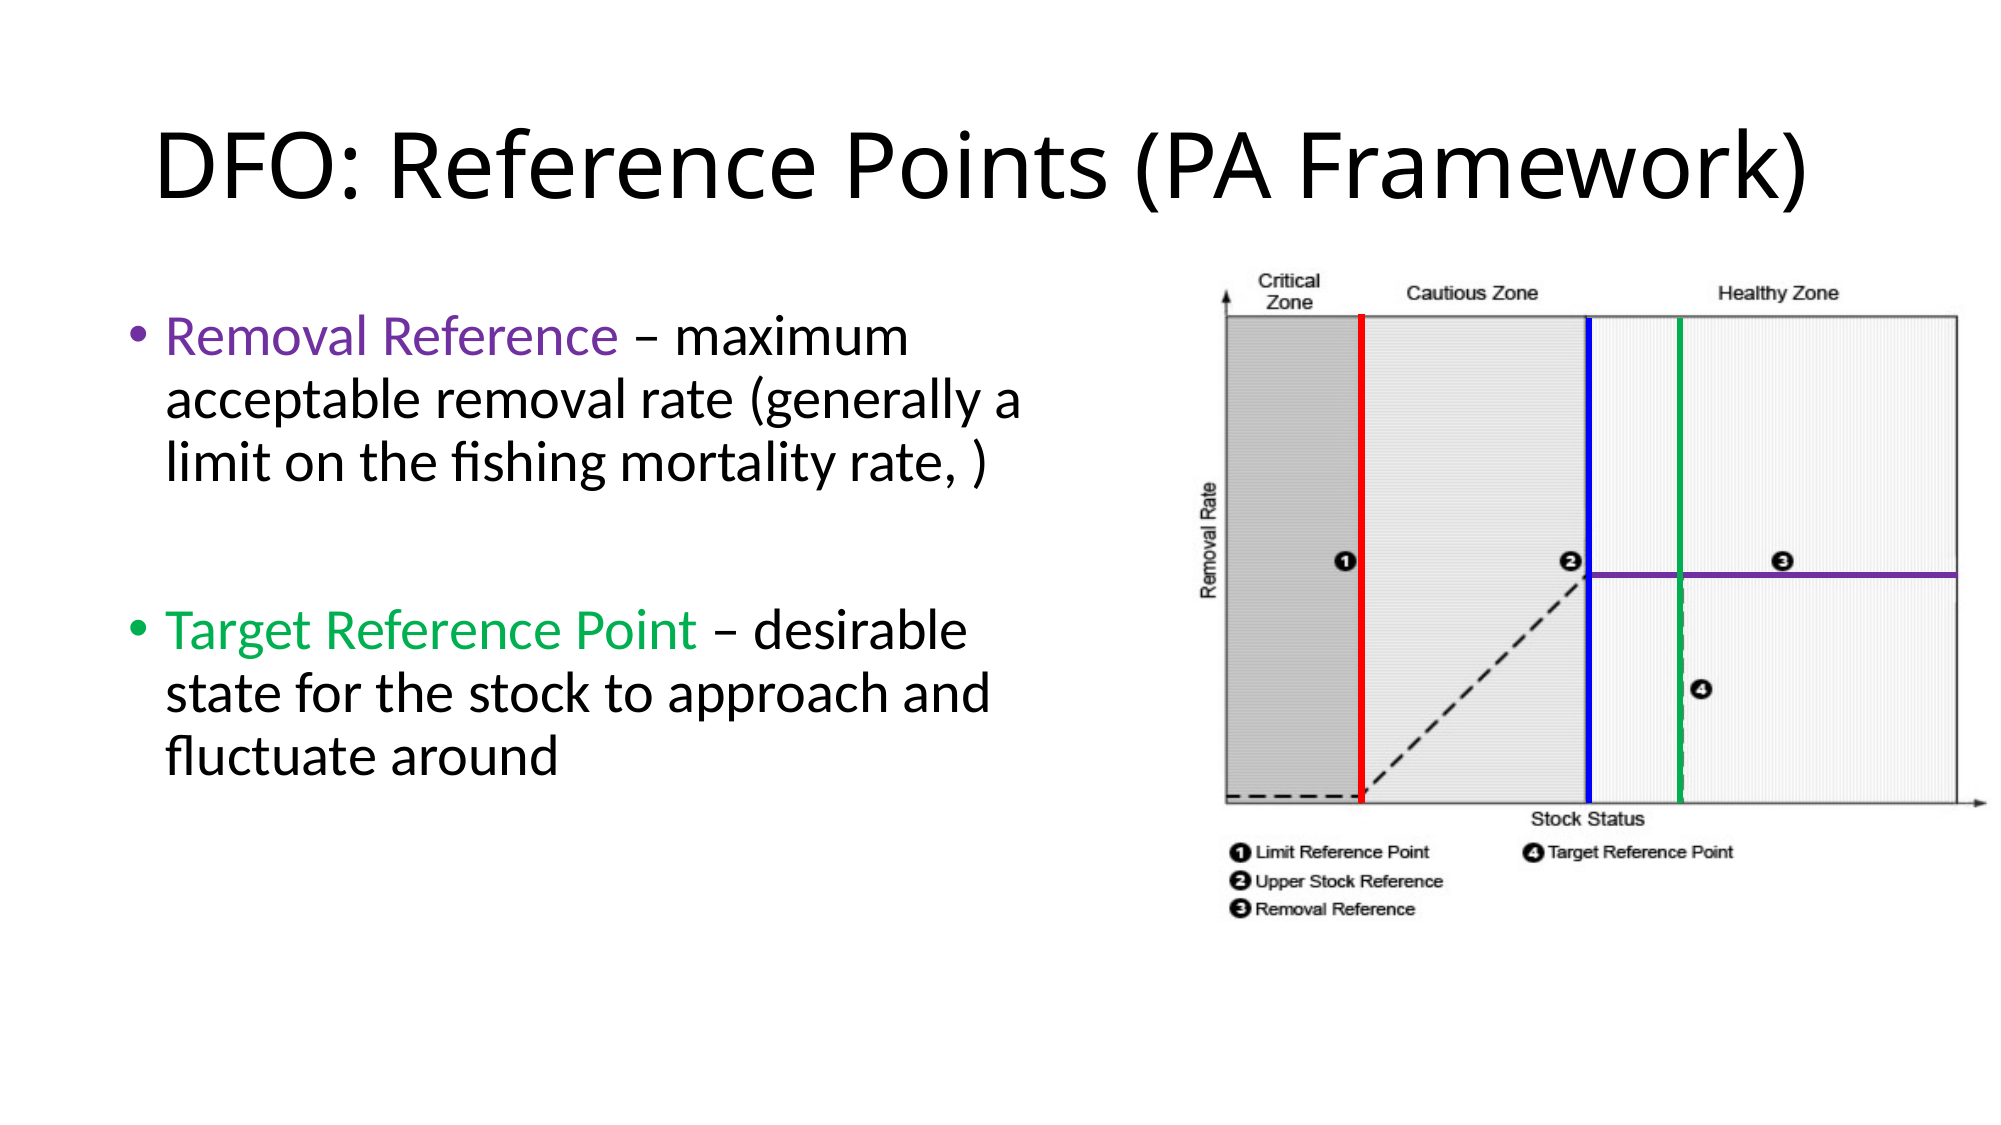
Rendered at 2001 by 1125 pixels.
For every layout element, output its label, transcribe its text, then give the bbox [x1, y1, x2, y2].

title DFO: Reference Points (PA Framework) [137, 59, 1863, 278]
picture [1179, 243, 2000, 938]
